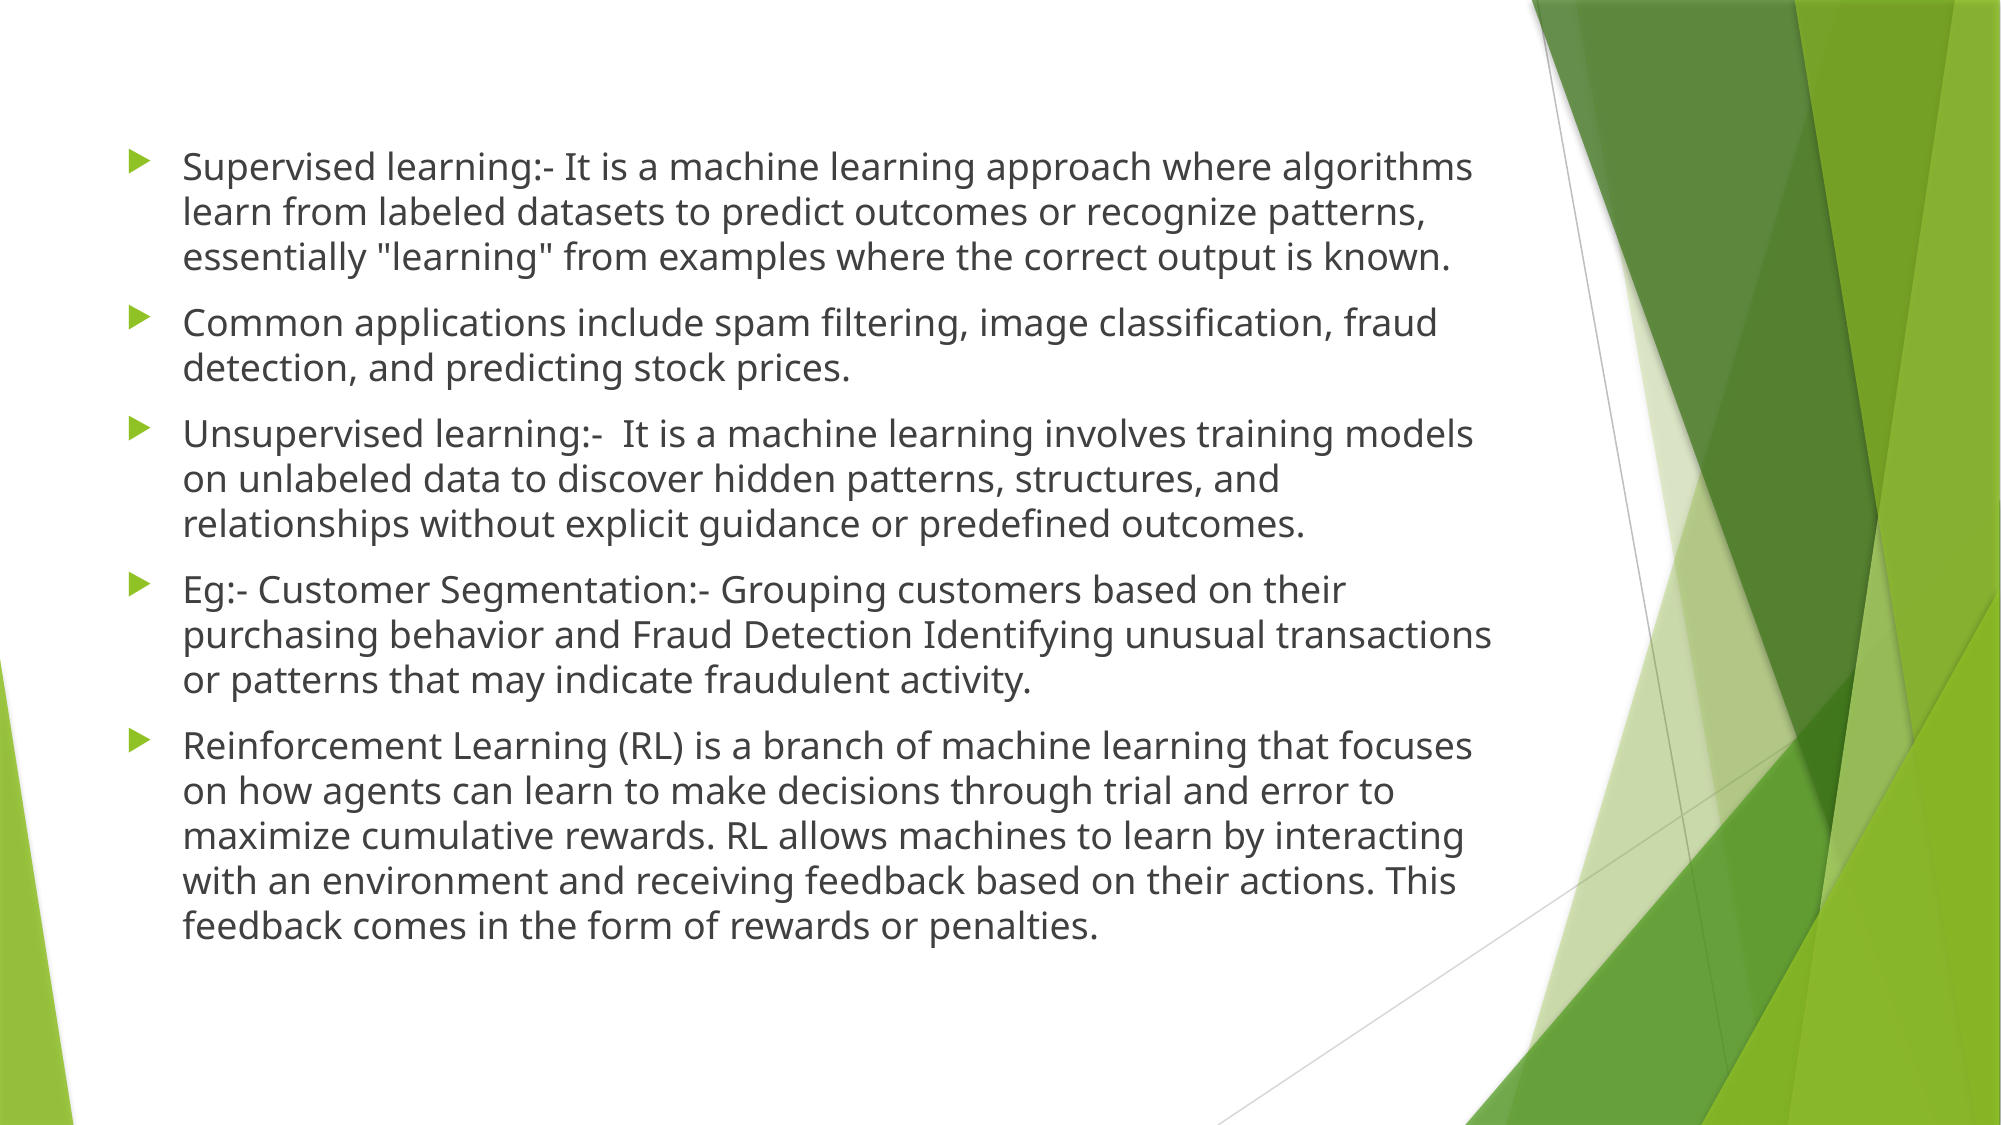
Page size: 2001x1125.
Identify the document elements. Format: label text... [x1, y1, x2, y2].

list Supervised learning:- It is a machine learning approach where algorithms learn from labeled datasets to predict outcomes or recognize patterns, essentially "learning" from examples where the correct output is known. Common applications include spam filtering, image classification, fraud detection, and predicting stock prices. Unsupervised learning:- It is a machine learning involves training models on unlabeled data to discover hidden patterns, structures, and relationships without explicit guidance or predefined outcomes. Eg:- Customer Segmentation:- Grouping customers based on their purchasing behavior and Fraud Detection Identifying unusual transactions or patterns that may indicate fraudulent activity. Reinforcement Learning (RL) is a branch of machine learning that focuses on how agents can learn to make decisions through trial and error to maximize cumulative rewards. RL allows machines to learn by interacting with an environment and receiving feedback based on their actions. This feedback comes in the form of rewards or penalties. [111, 135, 1522, 991]
